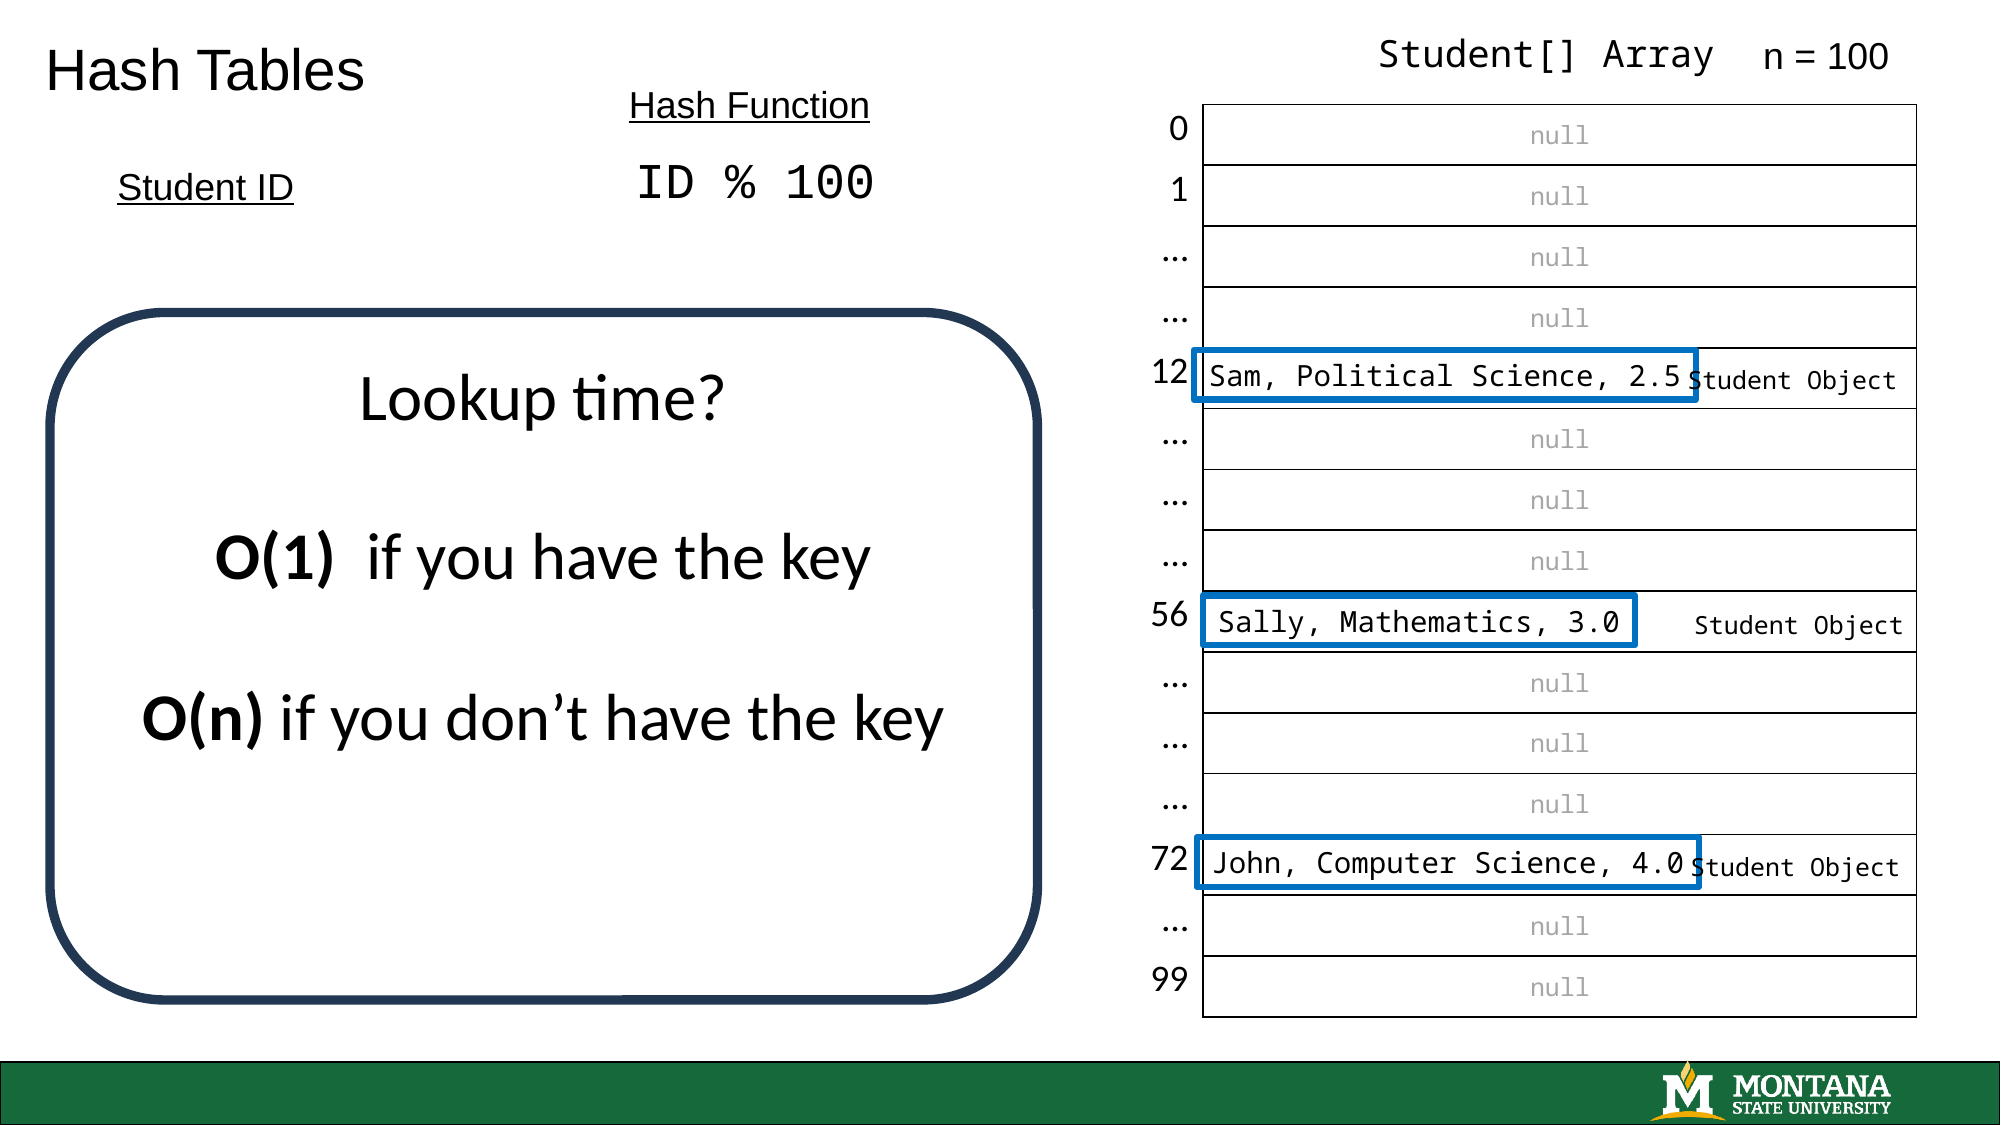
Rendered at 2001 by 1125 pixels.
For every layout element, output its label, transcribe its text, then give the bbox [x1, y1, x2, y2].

picture [1649, 1060, 1892, 1122]
table_cell … [1075, 409, 1202, 469]
table_cell 12 [1075, 348, 1202, 409]
table_cell null [1204, 653, 1916, 712]
table_cell … [1075, 226, 1202, 287]
table_cell null [1204, 288, 1916, 347]
text_box Student Object [1672, 356, 1912, 402]
table_cell … [1075, 713, 1202, 774]
table_cell null [1204, 470, 1916, 529]
table_cell … [1075, 469, 1202, 530]
table_cell … [1075, 774, 1202, 834]
table_cell null [1204, 166, 1916, 225]
text_box ID % 100 [620, 141, 890, 217]
table_cell … [1075, 530, 1202, 591]
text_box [0, 1060, 1647, 1125]
table_cell null [1204, 774, 1916, 834]
table_cell 72 [1075, 834, 1202, 895]
table_cell [1204, 592, 1916, 651]
text_box Student[] Array [1362, 22, 1730, 82]
table_cell null [1204, 896, 1916, 955]
text_box Student ID [102, 155, 310, 216]
table_cell … [1075, 287, 1202, 348]
table_header null [1204, 105, 1916, 164]
text_box Student Object [1679, 602, 1919, 647]
table_cell [1204, 349, 1916, 408]
table_cell [1204, 835, 1916, 894]
table_cell 56 [1075, 591, 1202, 652]
table_cell null [1204, 957, 1916, 1016]
table_cell 99 [1075, 956, 1202, 1017]
text_box Hash Tables [30, 24, 381, 110]
table_cell … [1075, 652, 1202, 713]
table_cell 1 [1075, 165, 1202, 226]
table_cell null [1204, 227, 1916, 286]
text_box Sally, Mathematics, 3.0 [1202, 595, 1635, 646]
table_cell null [1204, 714, 1916, 773]
text_box Lookup time? O(1) if you have the key O(n) if you don’t have the key [47, 310, 1040, 1003]
text_box n = 100 [1748, 24, 1904, 85]
text_box John, Computer Science, 4.0 [1196, 837, 1699, 887]
table_cell null [1204, 531, 1916, 590]
text_box Sam, Political Science, 2.5 [1193, 349, 1696, 400]
text_box Hash Function [614, 74, 886, 134]
table_cell null [1204, 409, 1916, 469]
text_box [1892, 1060, 2000, 1125]
table_header 0 [1075, 104, 1202, 165]
table_cell … [1075, 895, 1202, 956]
text_box Student Object [1675, 844, 1915, 889]
